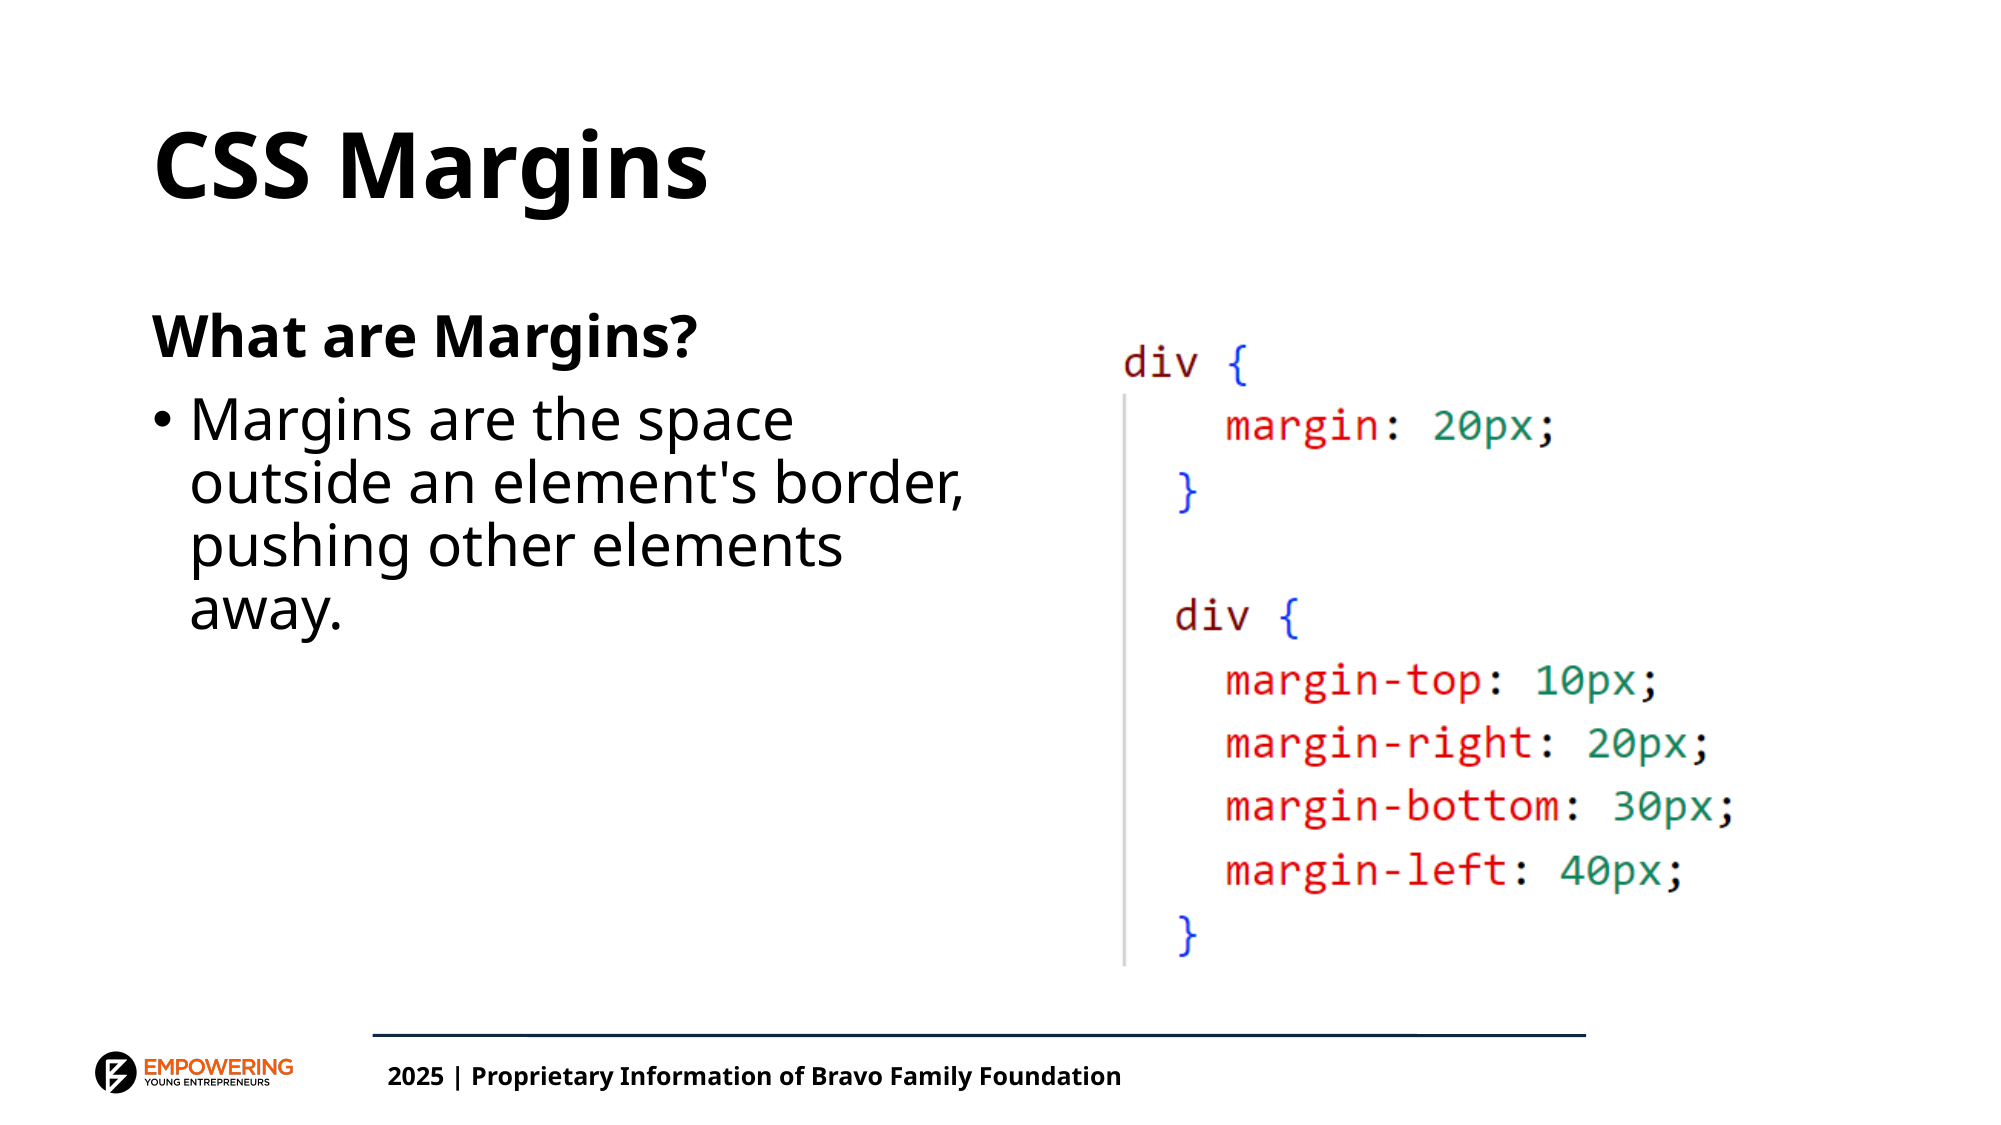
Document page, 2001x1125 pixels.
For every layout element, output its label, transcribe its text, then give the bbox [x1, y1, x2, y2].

picture [1076, 298, 1798, 1014]
list What are Margins? Margins are the space outside an element's border, pushing other elements away. [137, 299, 988, 1014]
picture [87, 1043, 303, 1102]
title CSS Margins [137, 59, 1863, 278]
